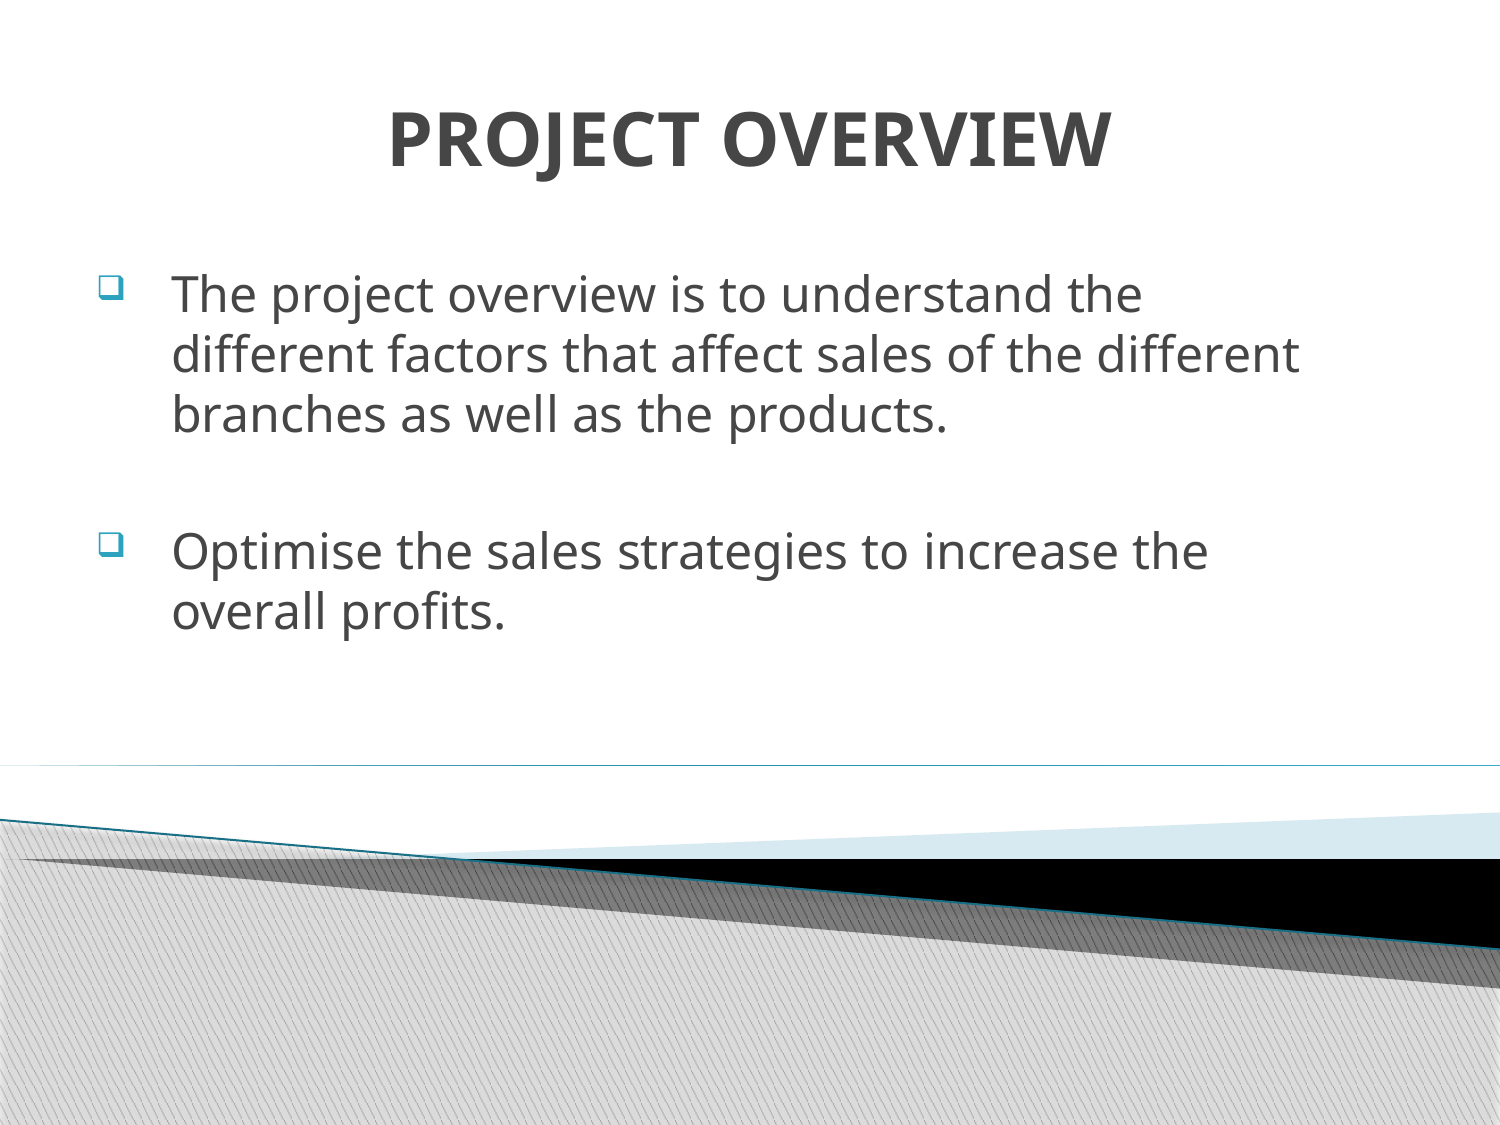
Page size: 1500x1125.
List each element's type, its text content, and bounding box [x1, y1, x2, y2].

subtitle The project overview is to understand the different factors that affect sales of the different branches as well as the products. Optimise the sales strategies to increase the overall profits. [88, 255, 1364, 453]
title PROJECT OVERVIEW [112, 0, 1388, 190]
picture [5, 859, 1500, 989]
